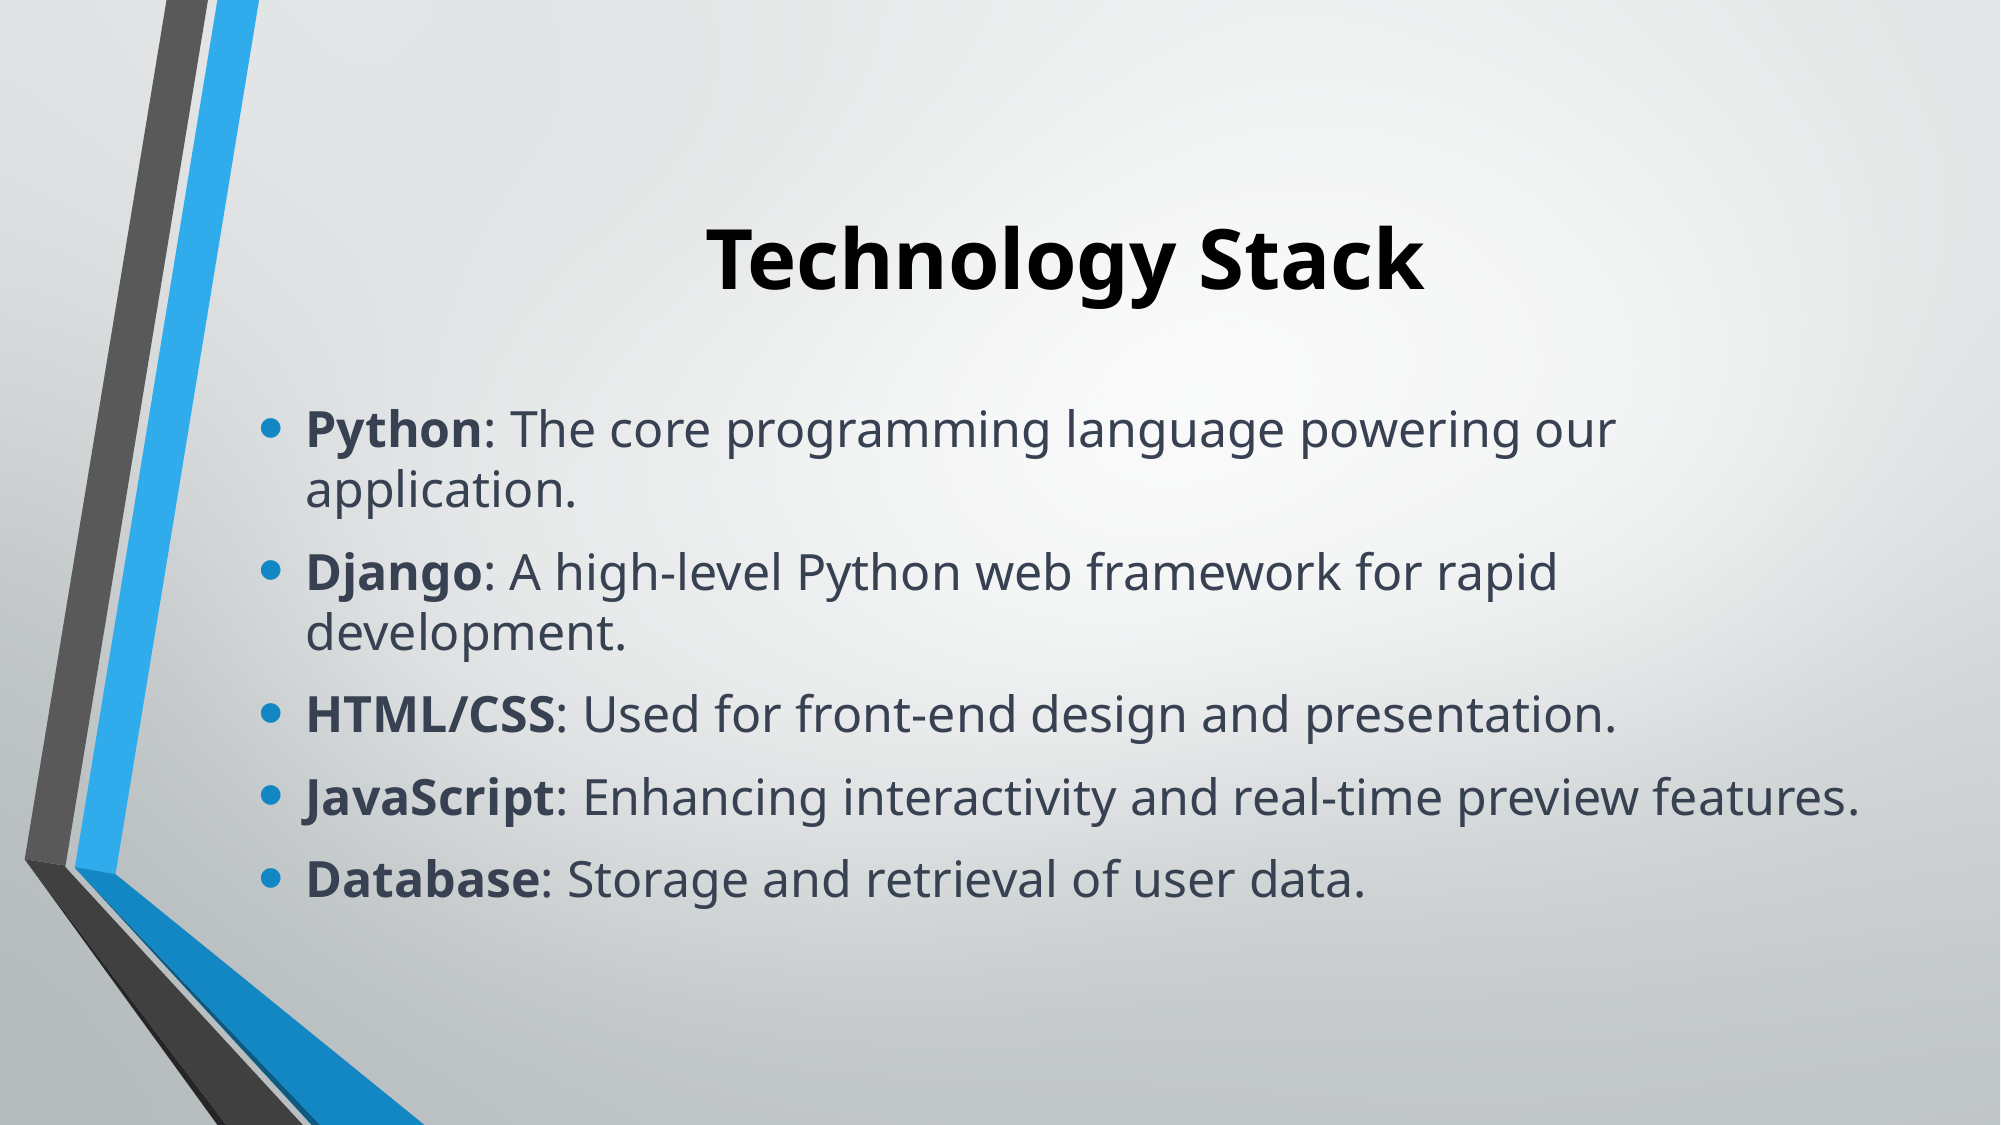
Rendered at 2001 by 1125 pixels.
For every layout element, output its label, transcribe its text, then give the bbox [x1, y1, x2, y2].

title Technology Stack [243, 112, 1887, 400]
list Python: The core programming language powering our application. Django: A high-level Python web framework for rapid development. HTML/CSS: Used for front-end design and presentation. JavaScript: Enhancing interactivity and real-time preview features. Database: Storage and retrieval of user data. [243, 437, 1887, 950]
